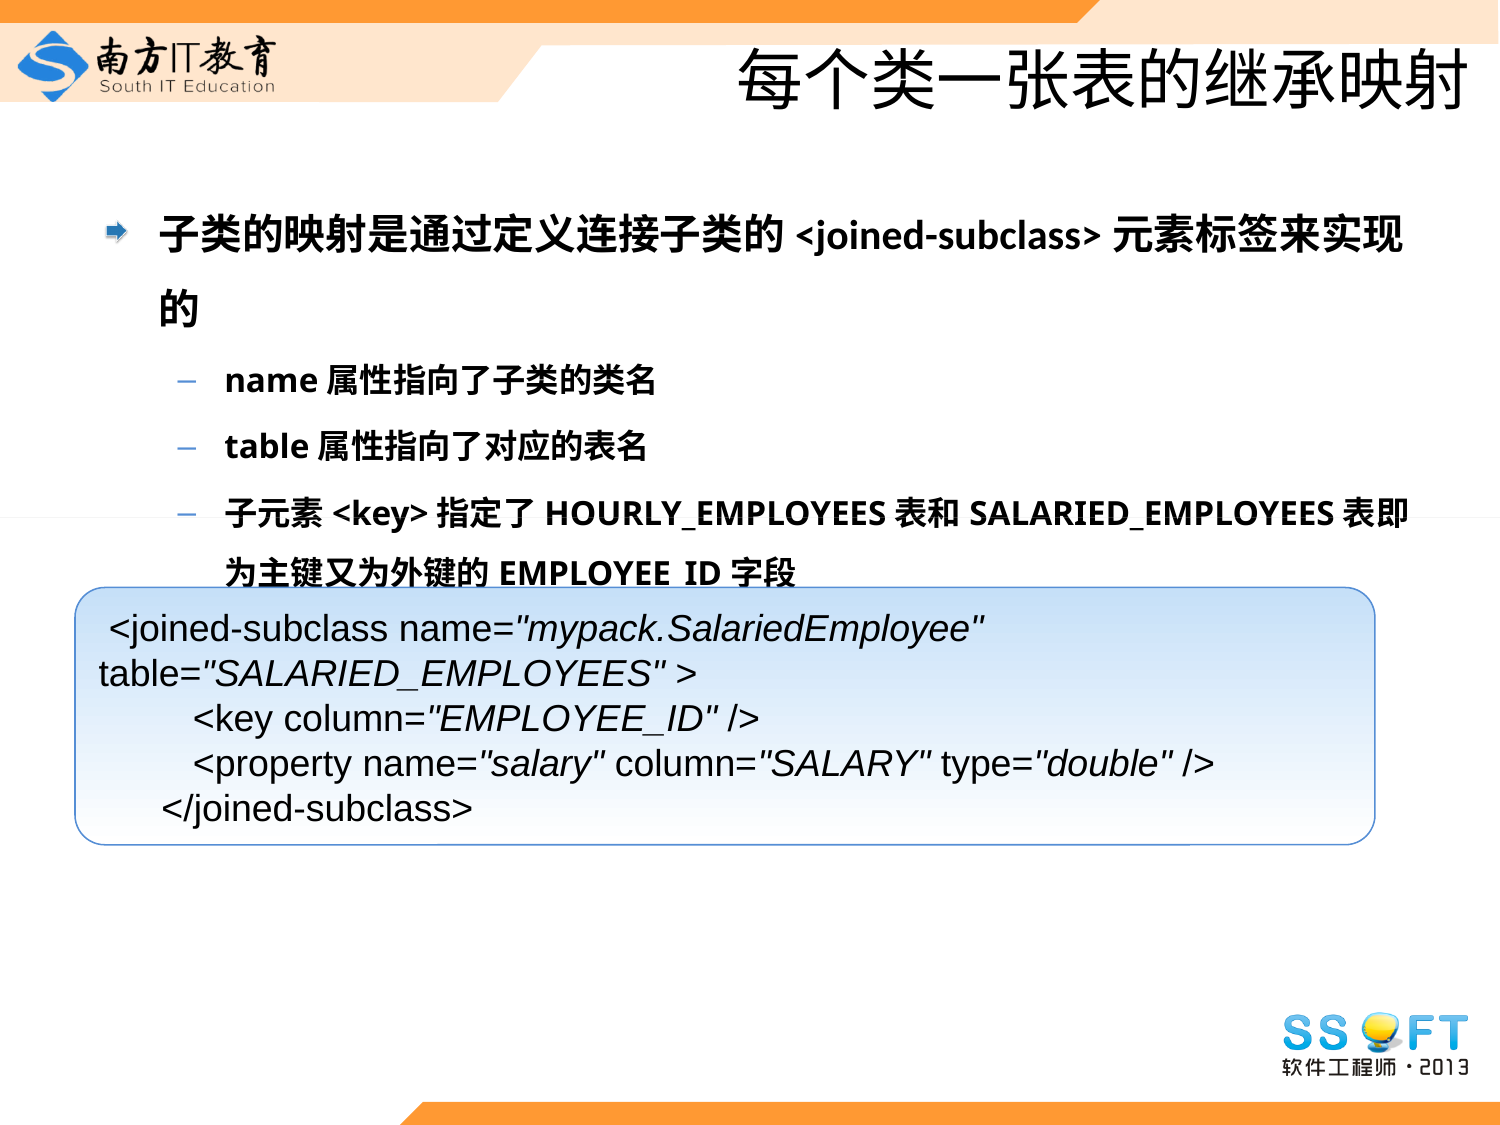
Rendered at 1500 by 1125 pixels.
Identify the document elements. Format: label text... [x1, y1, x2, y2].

list 子类的映射是通过定义连接子类的<joined-subclass>元素标签来实现的 name属性指向了子类的类名 table属性指向了对应的表名 子元素<key>指定了HOURLY_EMPLOYEES表和SALARIED_EMPLOYEES表即为主键又为外键的EMPLOYEE_ID字段 [87, 174, 1451, 288]
picture [102, 217, 131, 247]
picture [17, 30, 276, 102]
text_box <joined-subclass name="mypack.SalariedEmployee" table="SALARIED_EMPLOYEES" > <key column="EMPLOYEE_ID" /> <property name="salary" column="SALARY" type="double" /> </joined-subclass> [75, 587, 1375, 845]
picture [1281, 1011, 1468, 1076]
title 每个类一张表的继承映射 [608, 42, 1487, 114]
